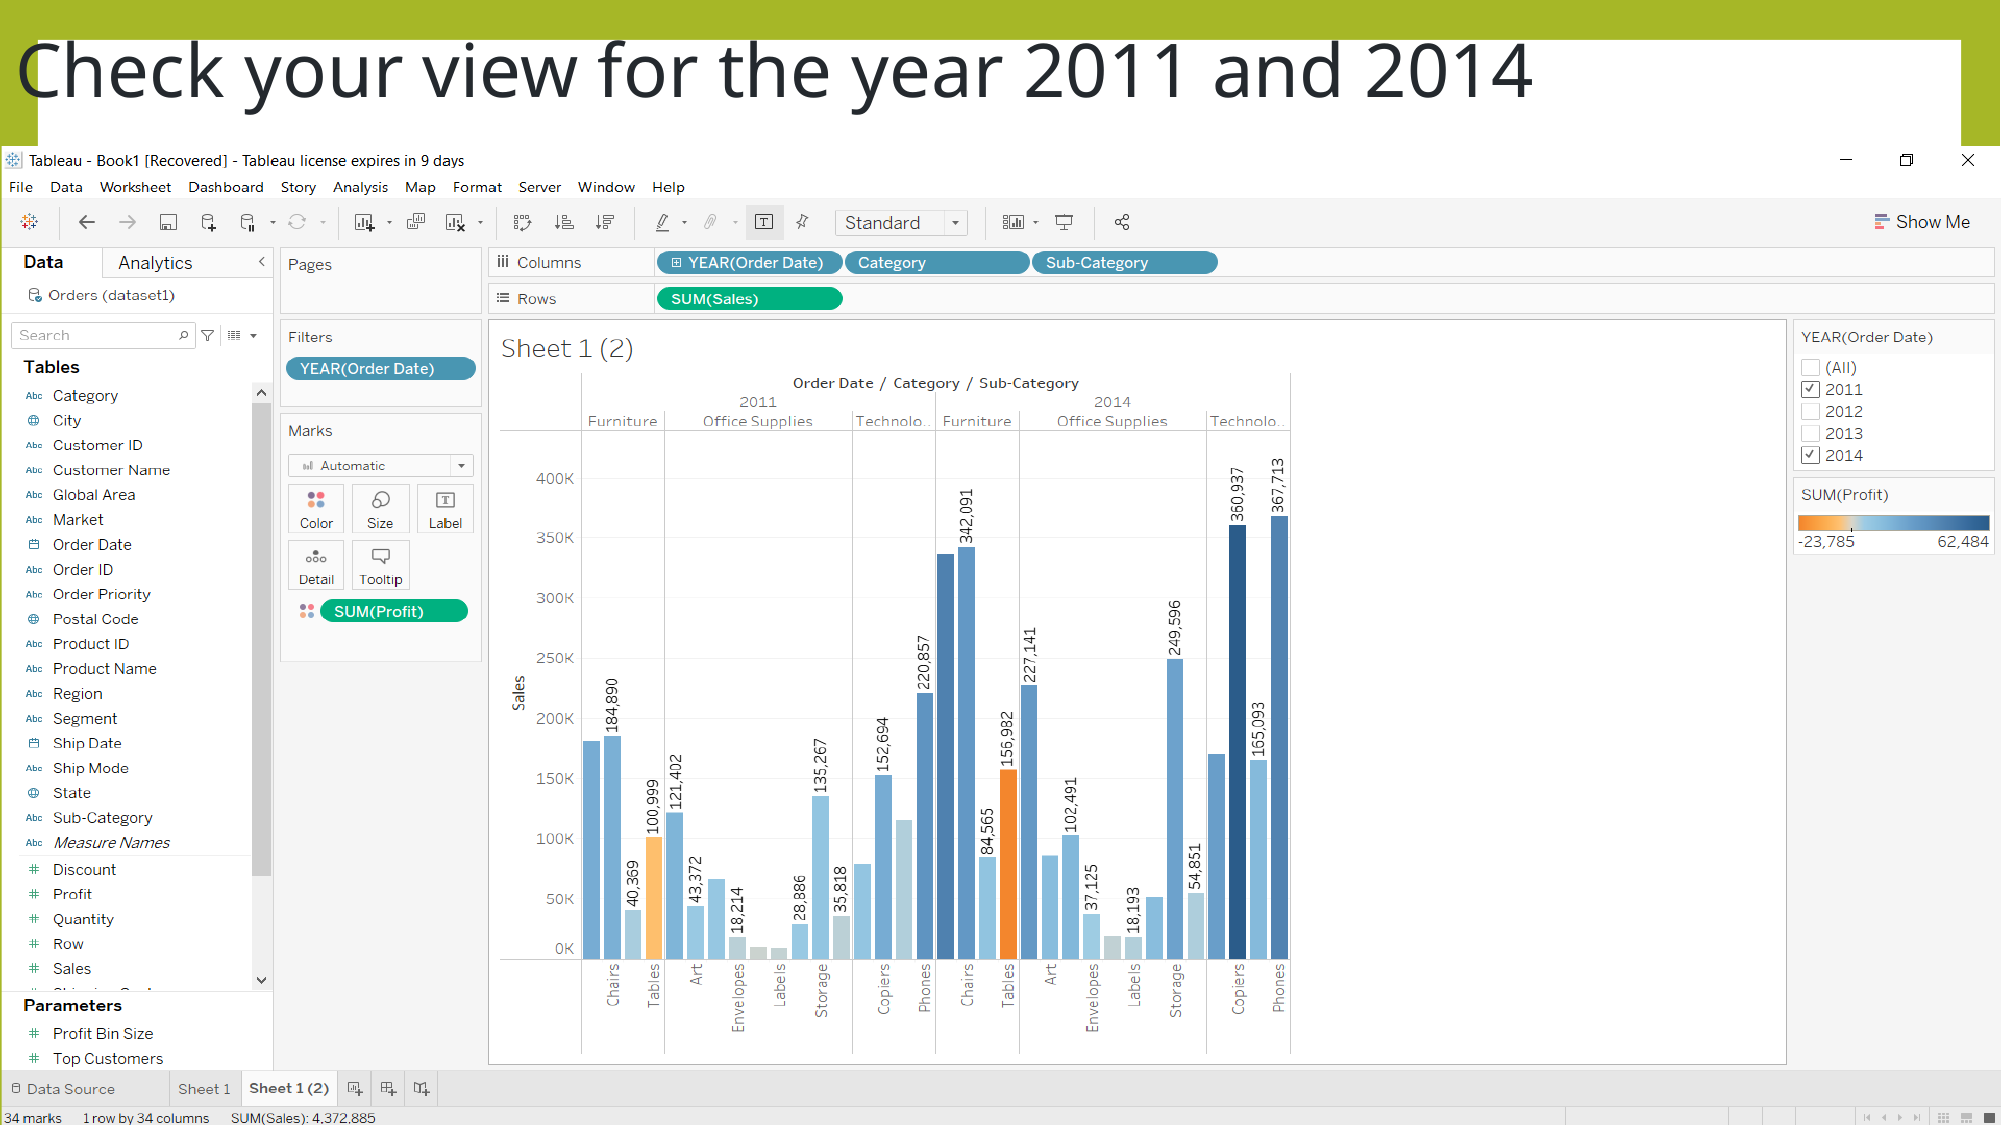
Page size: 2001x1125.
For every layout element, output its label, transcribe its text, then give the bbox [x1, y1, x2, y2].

title Check your view for the year 2011 and 2014 [0, 0, 1635, 146]
picture [1, 146, 2001, 1125]
